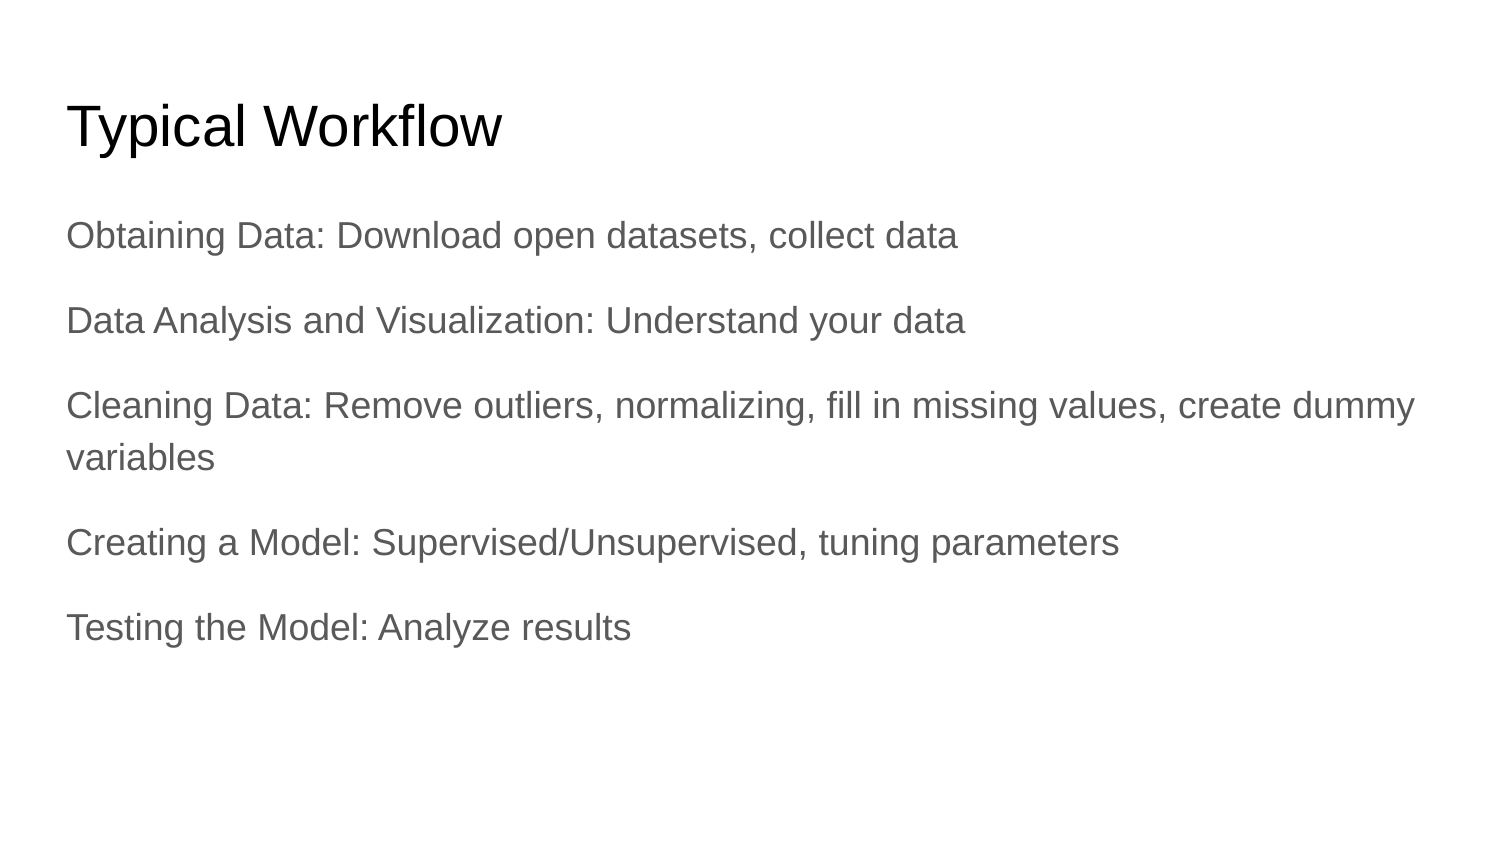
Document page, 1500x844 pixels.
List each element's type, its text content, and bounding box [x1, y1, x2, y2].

title Typical Workflow [51, 72, 1449, 167]
list Obtaining Data: Download open datasets, collect data Data Analysis and Visualization: Understand your data Cleaning Data: Remove outliers, normalizing, fill in missing values, create dummy variables Creating a Model: Supervised/Unsupervised, tuning parameters Testing the Model: Analyze results [51, 189, 1449, 750]
